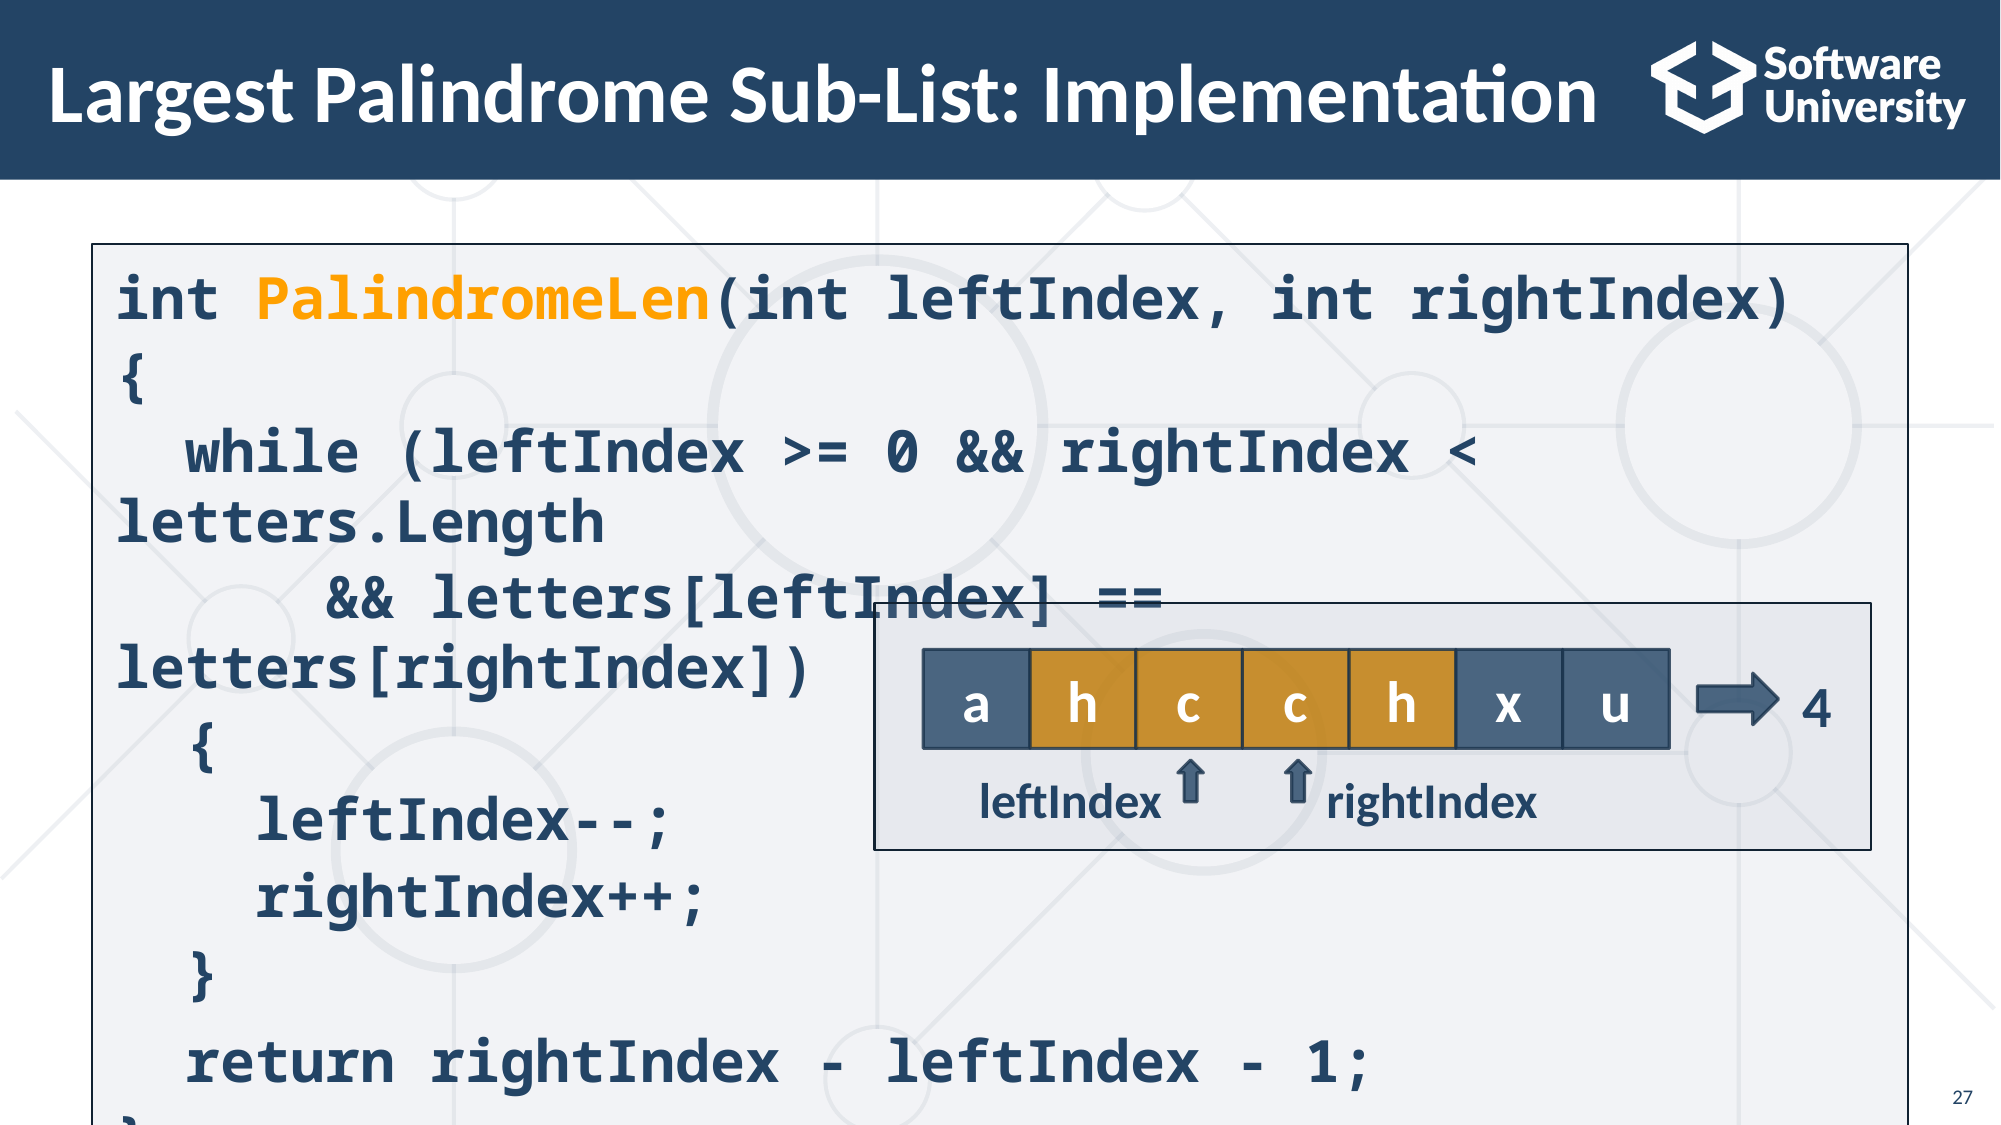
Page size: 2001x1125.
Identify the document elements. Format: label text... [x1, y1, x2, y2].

title Largest Palindrome Sub-List: Implementation [31, 16, 1625, 162]
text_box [874, 602, 1872, 851]
picture [1651, 41, 1966, 134]
slide_number 27 [1927, 1067, 1989, 1117]
text_box int PalindromeLen(int leftIndex, int rightIndex) { while (leftIndex >= 0 && rightIndex < letters.Length && letters[leftIndex] == letters[rightIndex]) { leftIndex--; rightIndex++; } return rightIndex - leftIndex - 1; } [91, 243, 1908, 1125]
